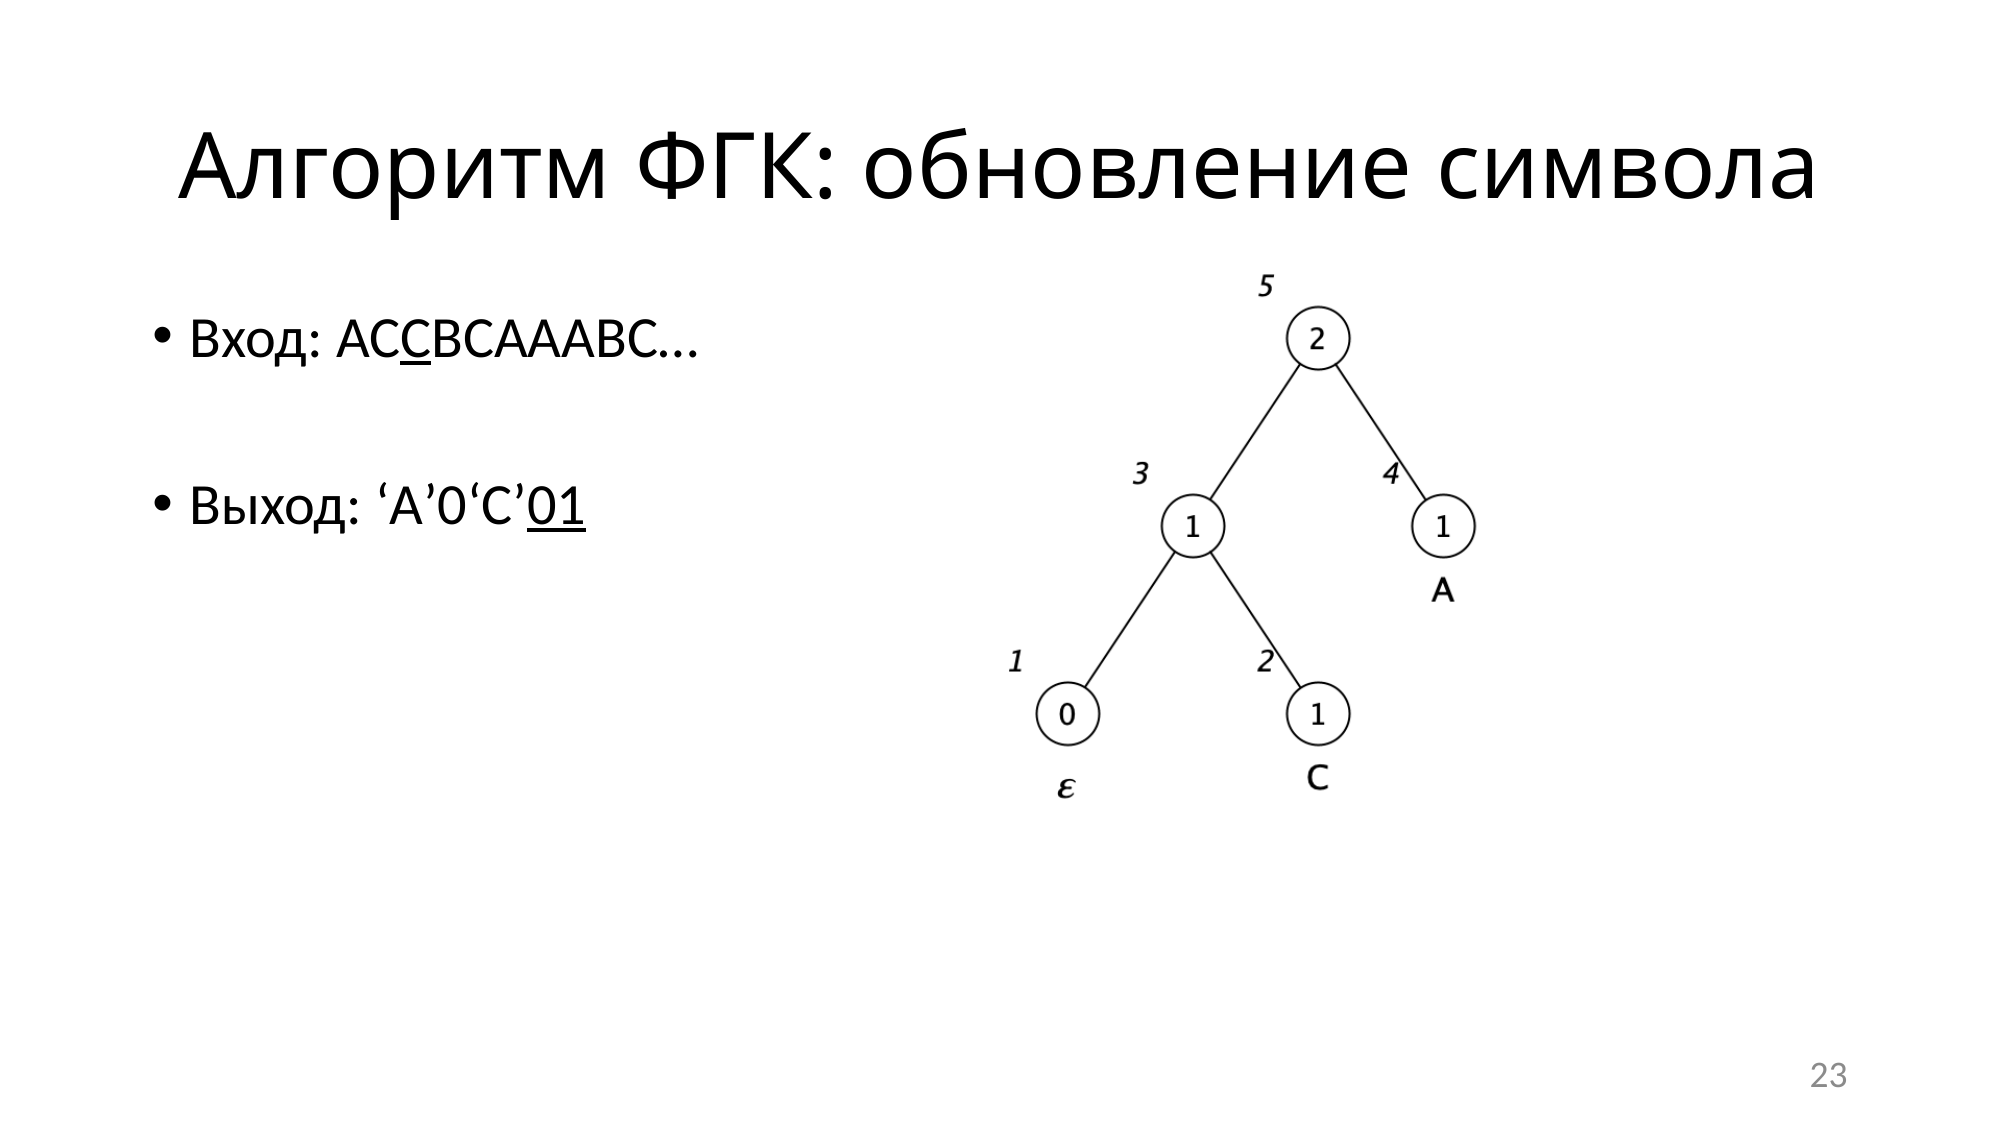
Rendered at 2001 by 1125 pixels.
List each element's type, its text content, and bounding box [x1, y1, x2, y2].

slide_number 23 [1412, 1042, 1863, 1103]
list Вход: ACCBCAAABC… Выход: ‘A’0‘C’01 [137, 299, 1863, 1014]
title Алгоритм ФГК: обновление символа [137, 59, 1863, 278]
picture [984, 246, 1491, 828]
